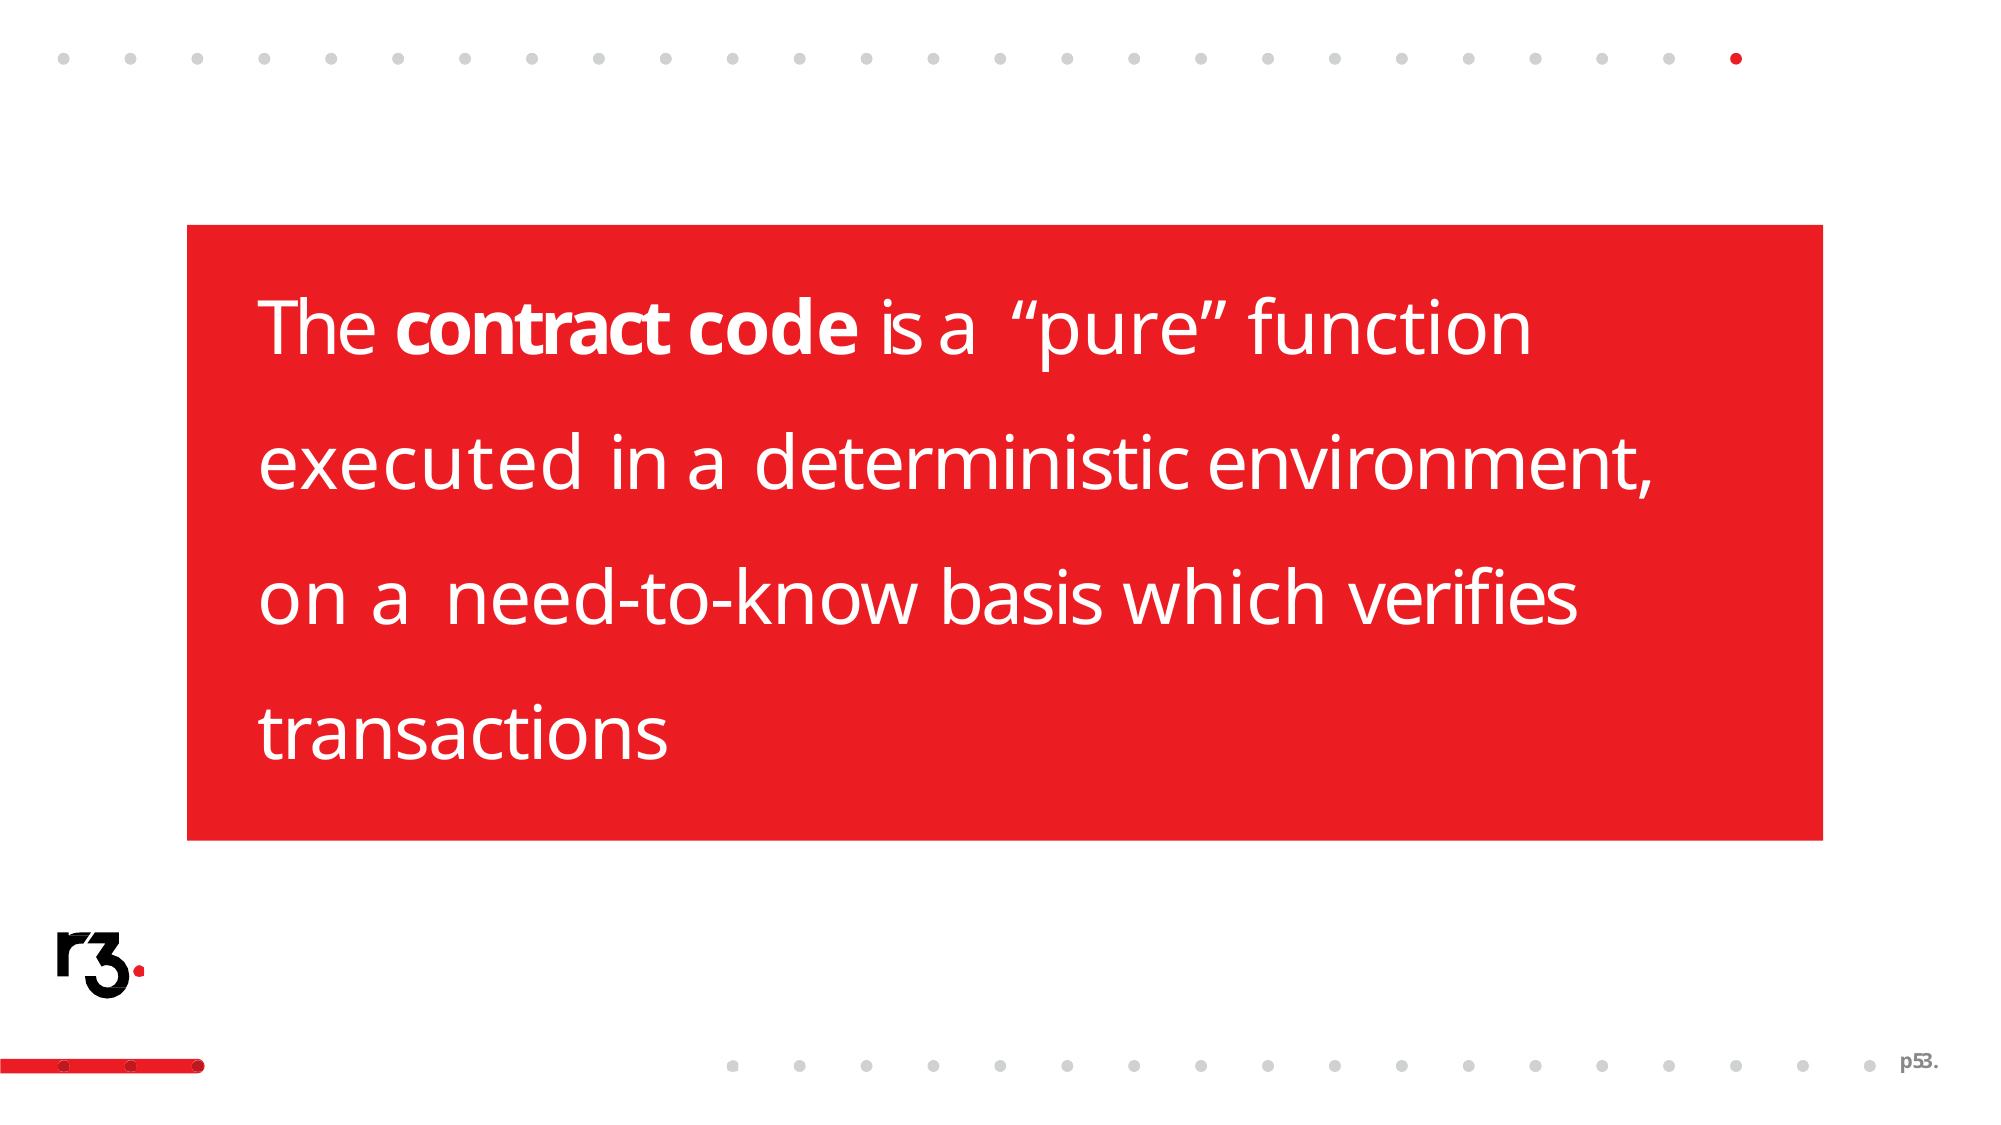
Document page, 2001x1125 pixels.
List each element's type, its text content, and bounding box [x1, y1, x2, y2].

text_box [726, 52, 739, 65]
text_box [57, 1060, 70, 1072]
text_box [793, 52, 806, 65]
text_box [124, 52, 137, 65]
text_box [1529, 52, 1542, 65]
text_box [860, 1060, 873, 1072]
text_box [1262, 1060, 1274, 1072]
text_box [124, 1060, 137, 1072]
text_box [1529, 1060, 1542, 1072]
title The contract code is a “pure” function executed in a deterministic environment, on a need-to-know basis which verifies transactions [255, 233, 1749, 776]
text_box [1329, 52, 1341, 65]
text_box [1195, 52, 1207, 65]
text_box [187, 224, 1824, 841]
text_box [994, 1060, 1007, 1072]
text_box [84, 932, 130, 999]
text_box [1396, 52, 1408, 65]
text_box [1730, 52, 1742, 65]
text_box [1462, 52, 1475, 65]
text_box [593, 52, 605, 65]
text_box [0, 1058, 202, 1074]
text_box [57, 932, 91, 977]
text_box [191, 1060, 204, 1072]
text_box [1329, 1060, 1341, 1072]
text_box [258, 52, 271, 65]
text_box [793, 1060, 806, 1072]
text_box [994, 52, 1007, 65]
text_box [927, 1060, 940, 1072]
text_box [1128, 52, 1141, 65]
text_box [459, 52, 471, 65]
text_box [325, 52, 338, 65]
text_box [133, 965, 145, 977]
text_box [1663, 1060, 1675, 1072]
text_box [927, 52, 940, 65]
text_box [1797, 1060, 1809, 1072]
text_box [392, 52, 404, 65]
text_box [1864, 1060, 1876, 1072]
text_box [1195, 1060, 1207, 1072]
text_box [1596, 52, 1608, 65]
text_box [1262, 52, 1274, 65]
text_box [57, 52, 70, 65]
text_box [1663, 52, 1675, 65]
text_box [1061, 52, 1074, 65]
text_box [191, 52, 204, 65]
text_box [1596, 1060, 1608, 1072]
text_box [1730, 1060, 1742, 1072]
slide_number p53. [1897, 1045, 1945, 1125]
text_box [860, 52, 873, 65]
text_box [1061, 1060, 1074, 1072]
text_box [1128, 1060, 1141, 1072]
text_box [726, 1060, 739, 1072]
text_box [1462, 1060, 1475, 1072]
text_box [1396, 1060, 1408, 1072]
text_box [526, 52, 538, 65]
text_box [660, 52, 672, 65]
